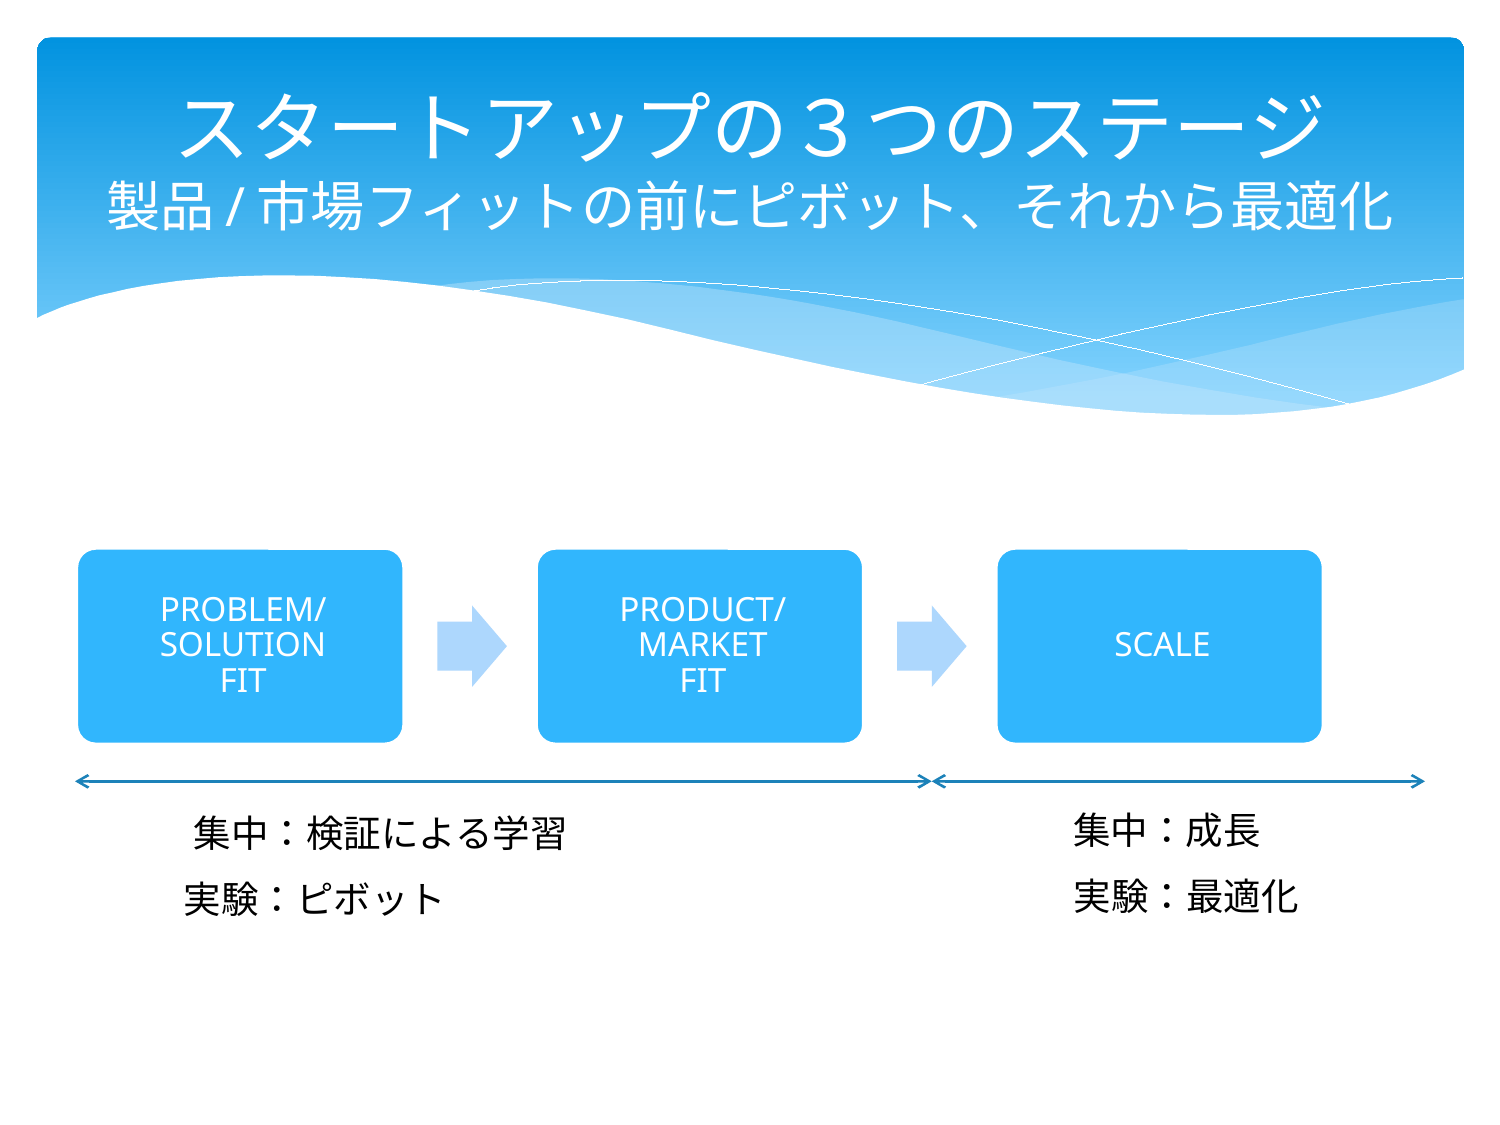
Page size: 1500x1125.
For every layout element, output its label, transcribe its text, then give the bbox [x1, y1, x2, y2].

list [74, 787, 1326, 1006]
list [74, 287, 1326, 780]
title スタートアップの３つのステージ 製品/市場フィットの前にピボット、それから最適化 [75, 55, 1425, 261]
